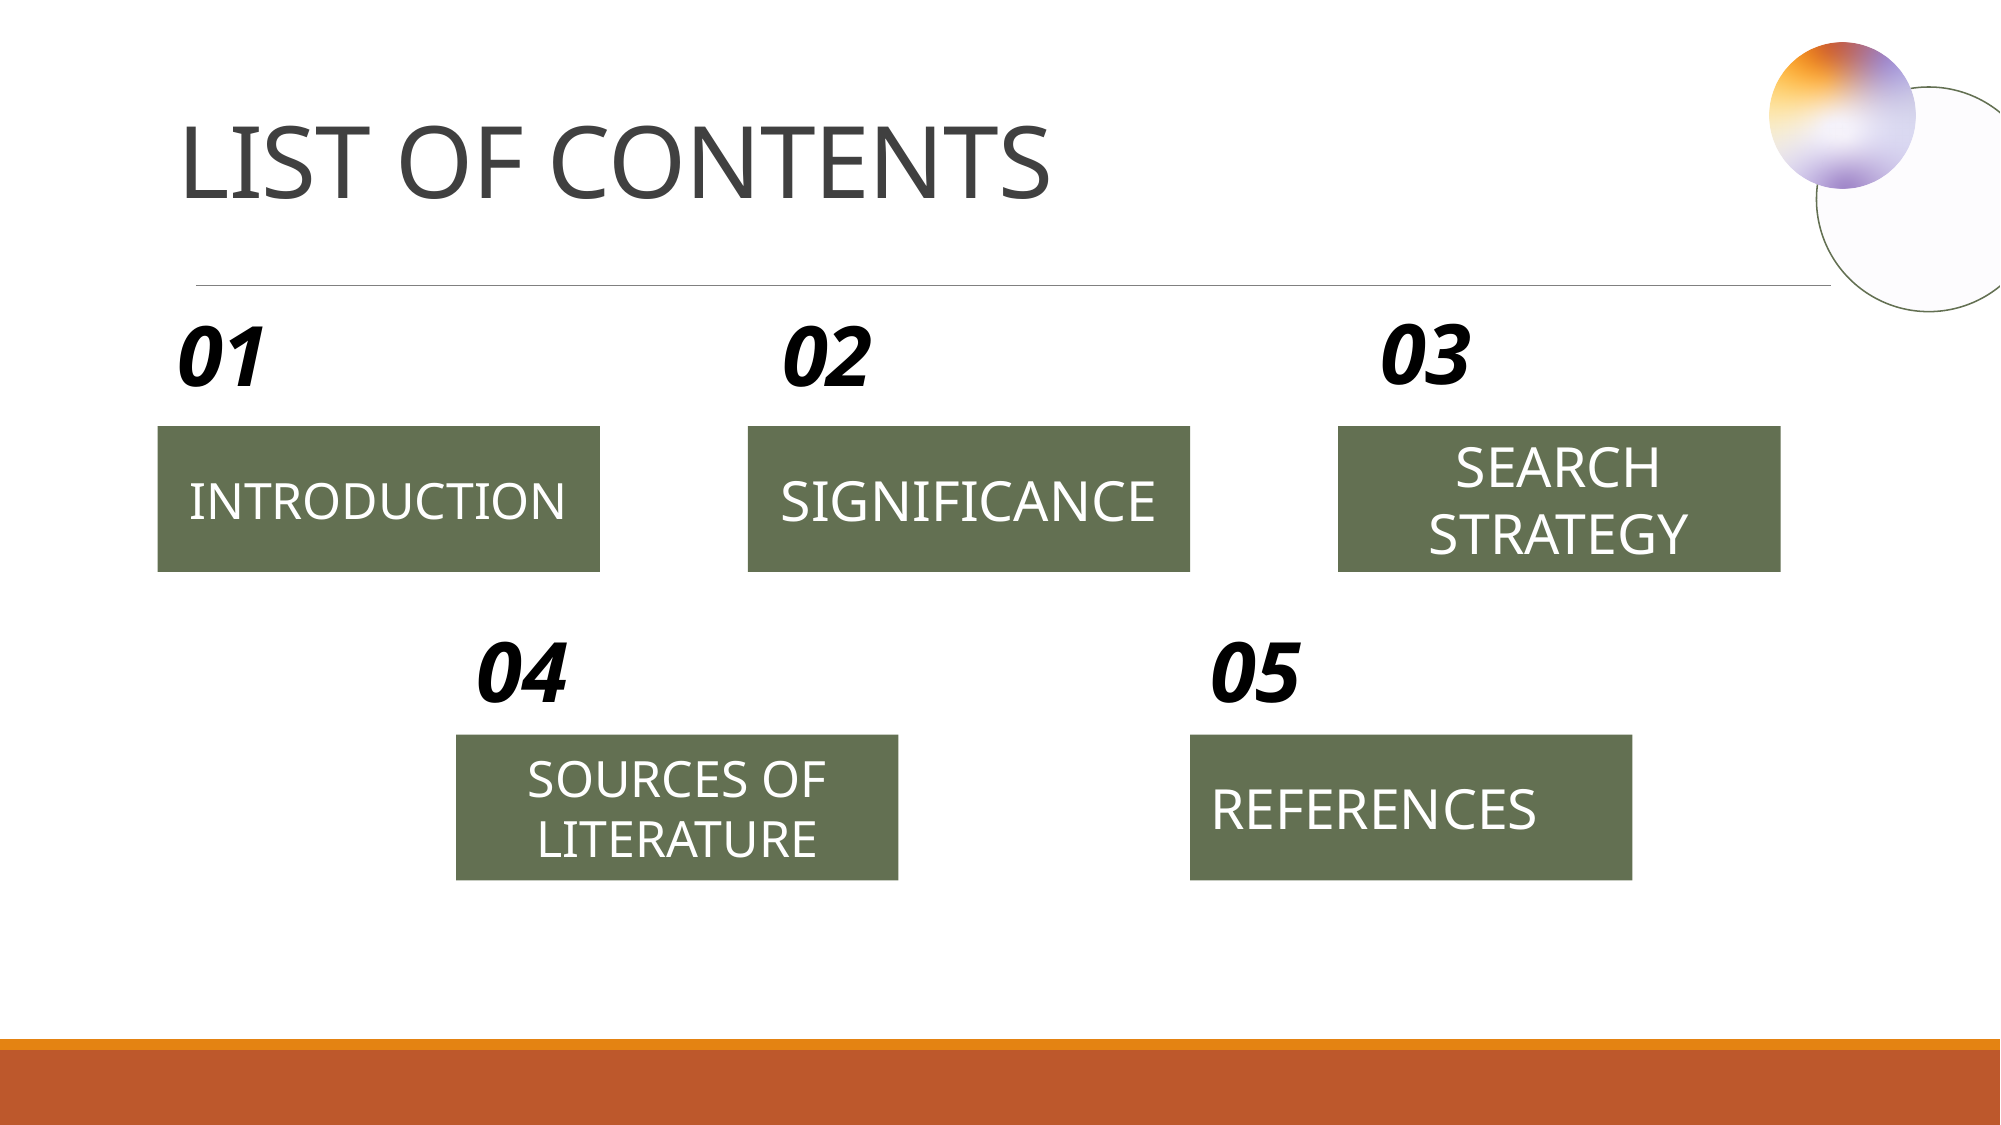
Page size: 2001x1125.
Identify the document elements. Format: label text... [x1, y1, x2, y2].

text_box 05 [1190, 620, 1415, 718]
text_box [1769, 42, 2000, 313]
title LIST OF CONTENTS [157, 97, 1766, 223]
title 03 [1360, 310, 1586, 409]
title 01 [157, 311, 383, 410]
subtitle SIGNIFICANCE [747, 426, 1191, 572]
text_box REFERENCES [1190, 734, 1633, 881]
subtitle SEARCH STRATEGY [1338, 426, 1781, 572]
text_box 04 [456, 620, 681, 718]
title 02 [762, 311, 987, 410]
text_box SOURCES OF LITERATURE [456, 734, 899, 881]
subtitle INTRODUCTION [157, 426, 600, 572]
